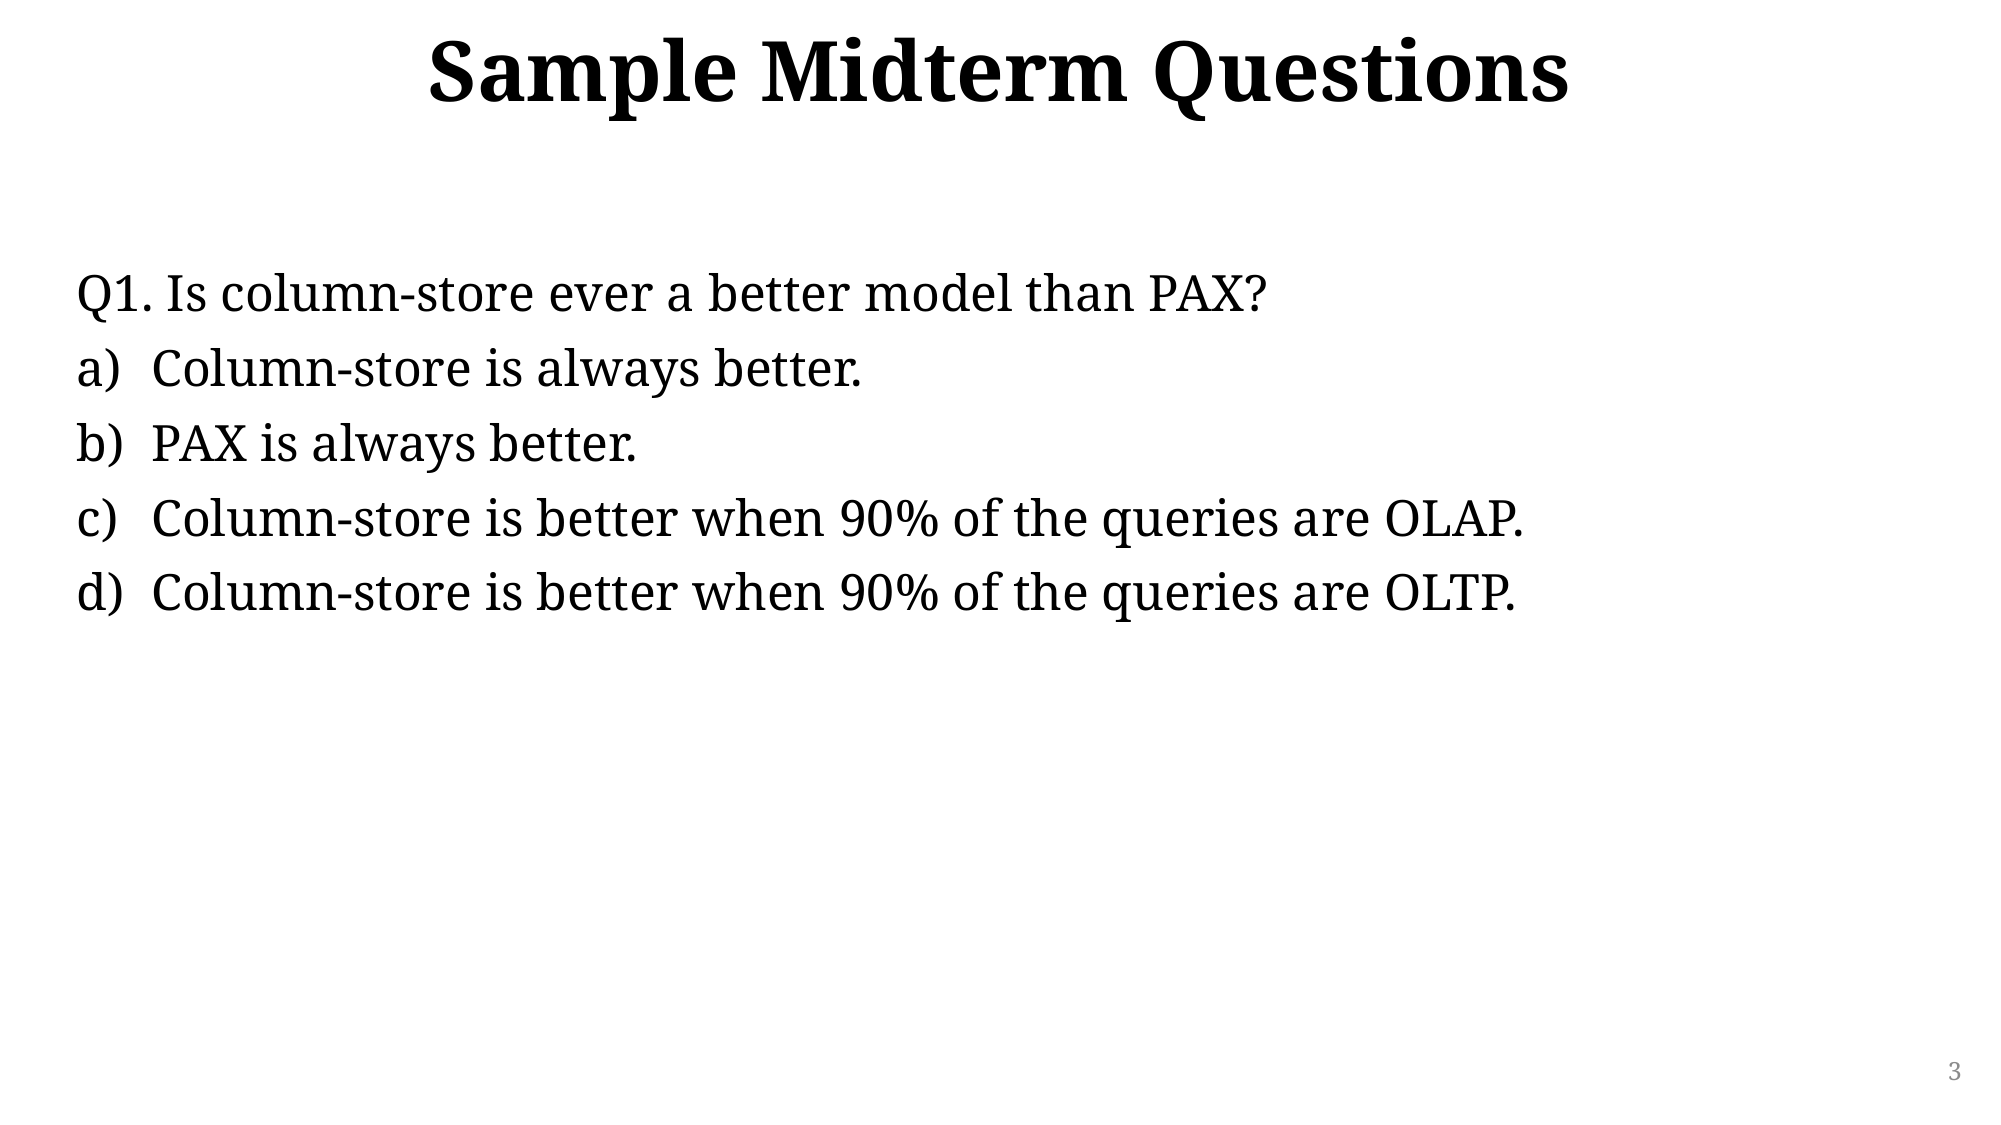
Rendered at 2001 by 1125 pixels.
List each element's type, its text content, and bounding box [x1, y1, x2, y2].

title Sample Midterm Questions [137, 0, 1863, 149]
list Q1. Is column-store ever a better model than PAX? Column-store is always better. PAX is always better. Column-store is better when 90% of the queries are OLAP. Column-store is better when 90% of the queries are OLTP. [61, 260, 2000, 981]
slide_number 3 [1526, 1042, 1977, 1103]
